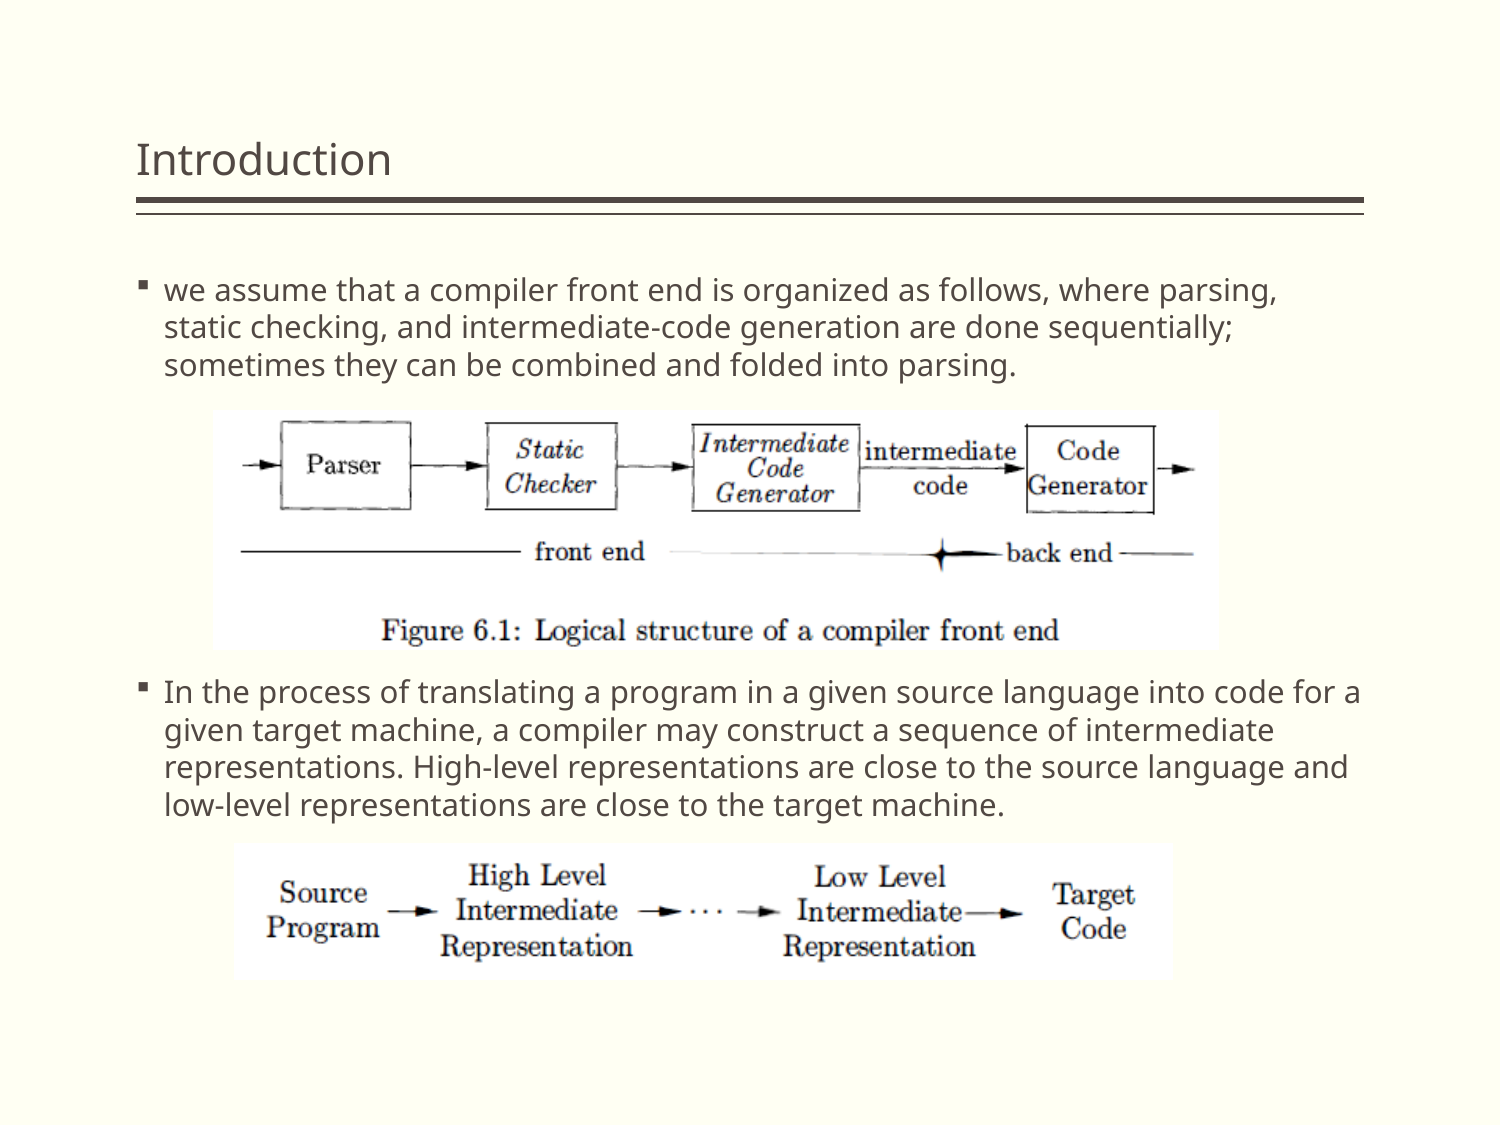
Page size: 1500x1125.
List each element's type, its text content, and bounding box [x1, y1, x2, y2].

title Introduction [135, 12, 1364, 193]
picture [213, 410, 1219, 650]
list we assume that a compiler front end is organized as follows, where parsing, static checking, and intermediate-code generation are done sequentially; sometimes they can be combined and folded into parsing. In the process of translating a program in a given source language into code for a given target machine, a compiler may construct a sequence of intermediate representations. High-level representations are close to the source language and low-level representations are close to the target machine. [135, 262, 1364, 870]
picture [234, 843, 1173, 980]
